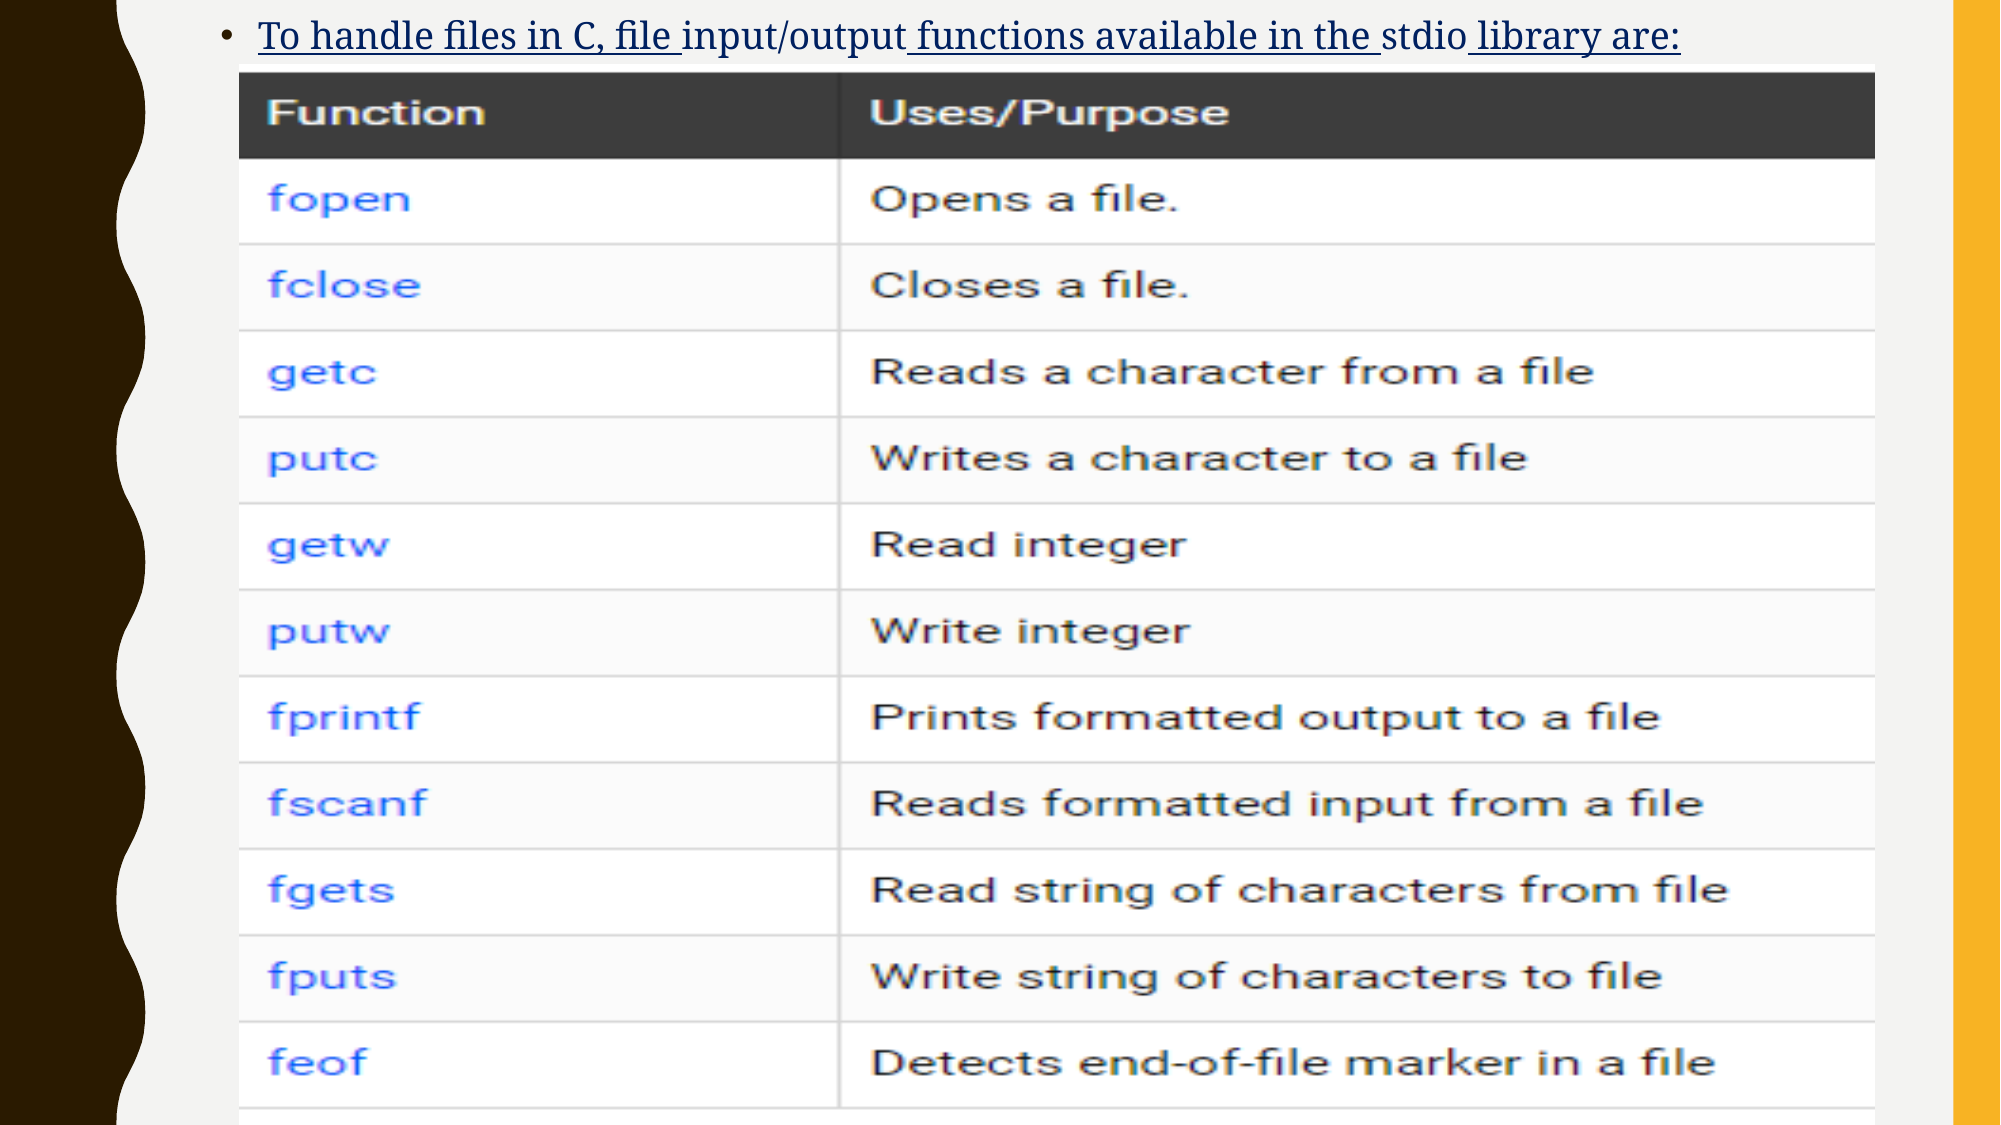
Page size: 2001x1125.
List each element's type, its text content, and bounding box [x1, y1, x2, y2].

picture [239, 64, 1875, 1125]
list To handle files in C, file input/output functions available in the stdio library are: [205, 0, 1875, 1103]
